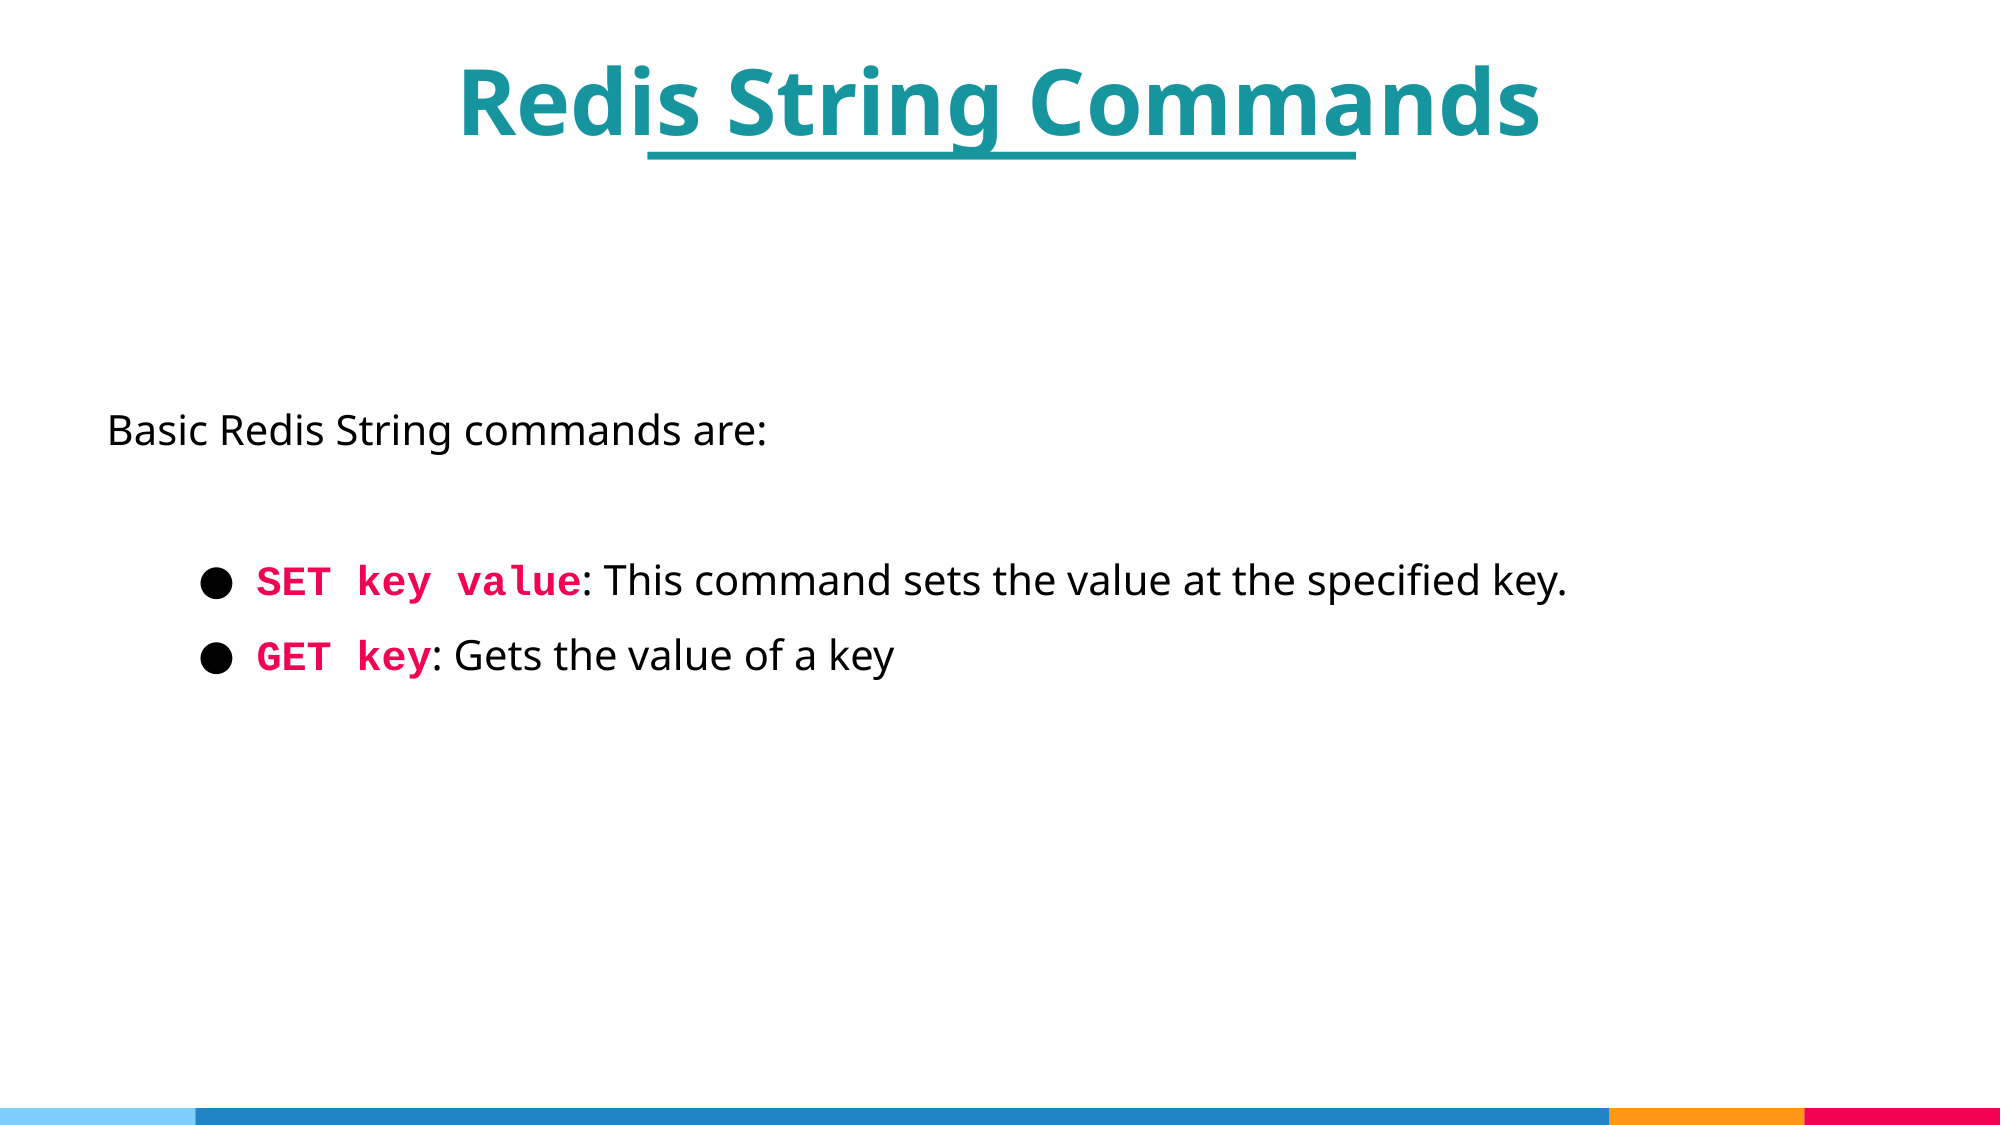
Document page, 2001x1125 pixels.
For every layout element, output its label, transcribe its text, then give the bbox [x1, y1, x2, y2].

text_box Basic Redis String commands are: SET key value: This command sets the value at the specified key. GET key: Gets the value of a key [91, 371, 1906, 665]
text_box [140, 39, 1859, 160]
